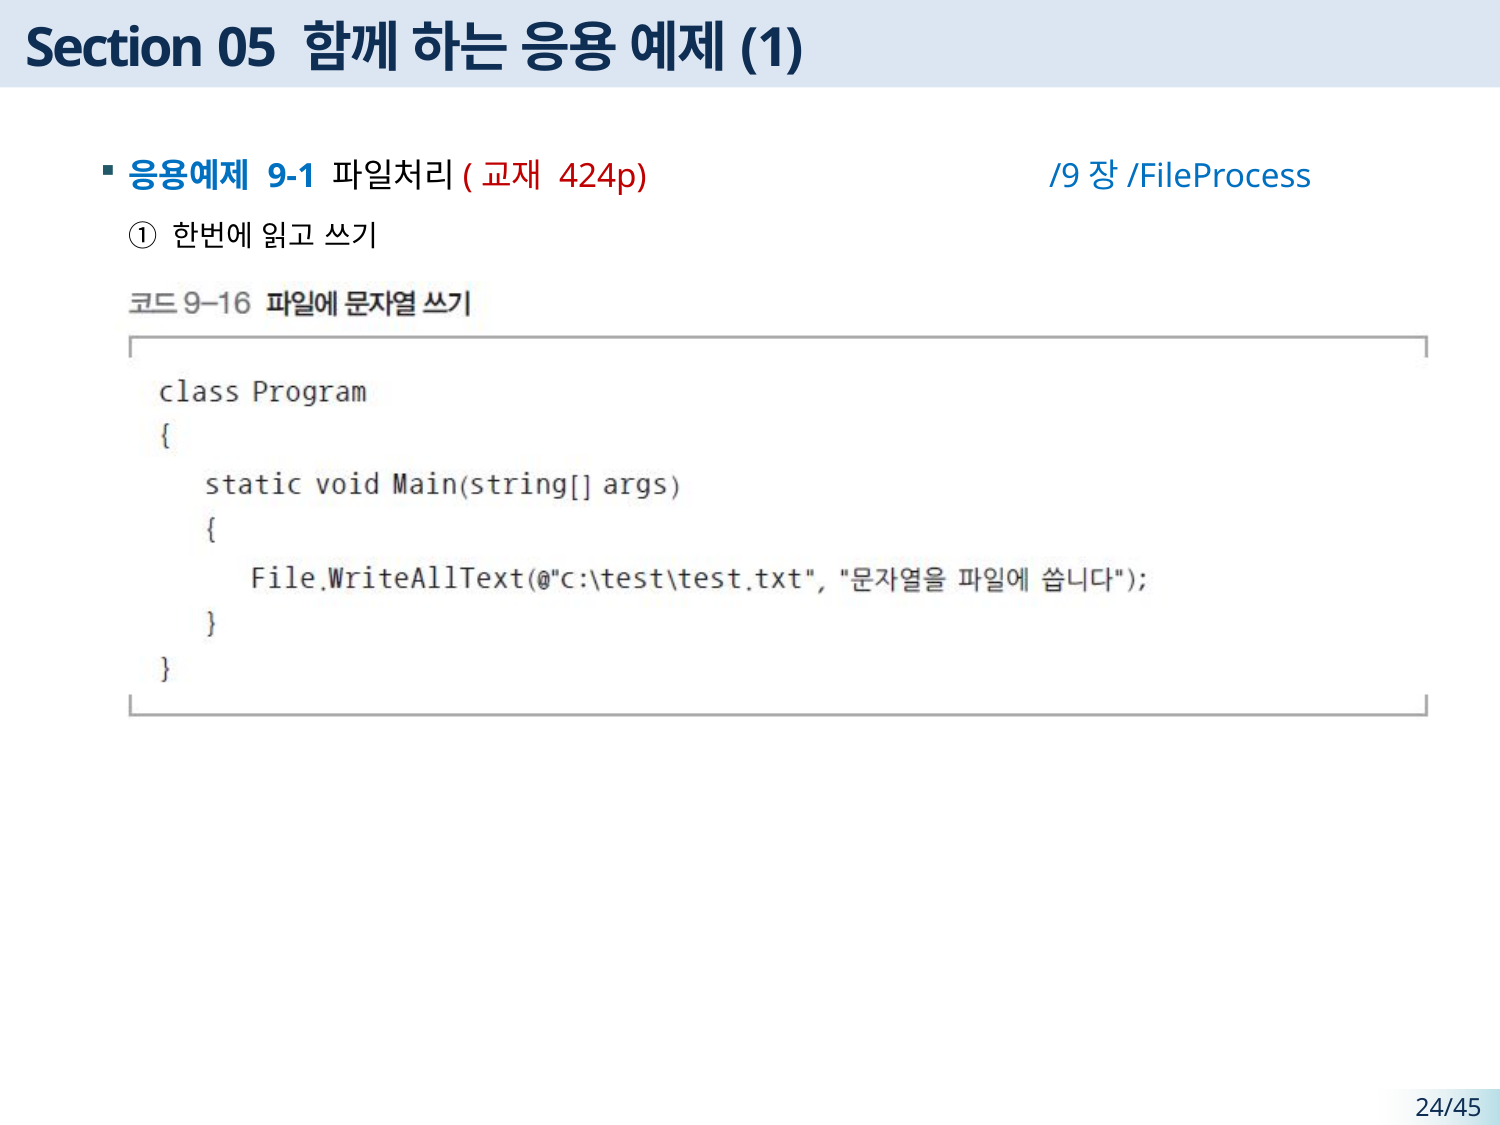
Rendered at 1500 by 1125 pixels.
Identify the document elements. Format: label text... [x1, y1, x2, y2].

list 응용예제 9-1 파일처리(교재 424p) /9장/FileProcess ① 한번에 읽고 쓰기 [10, 126, 1481, 1057]
picture [114, 281, 1433, 723]
title Section 05 함께 하는 응용 예제(1) [10, 5, 1288, 84]
